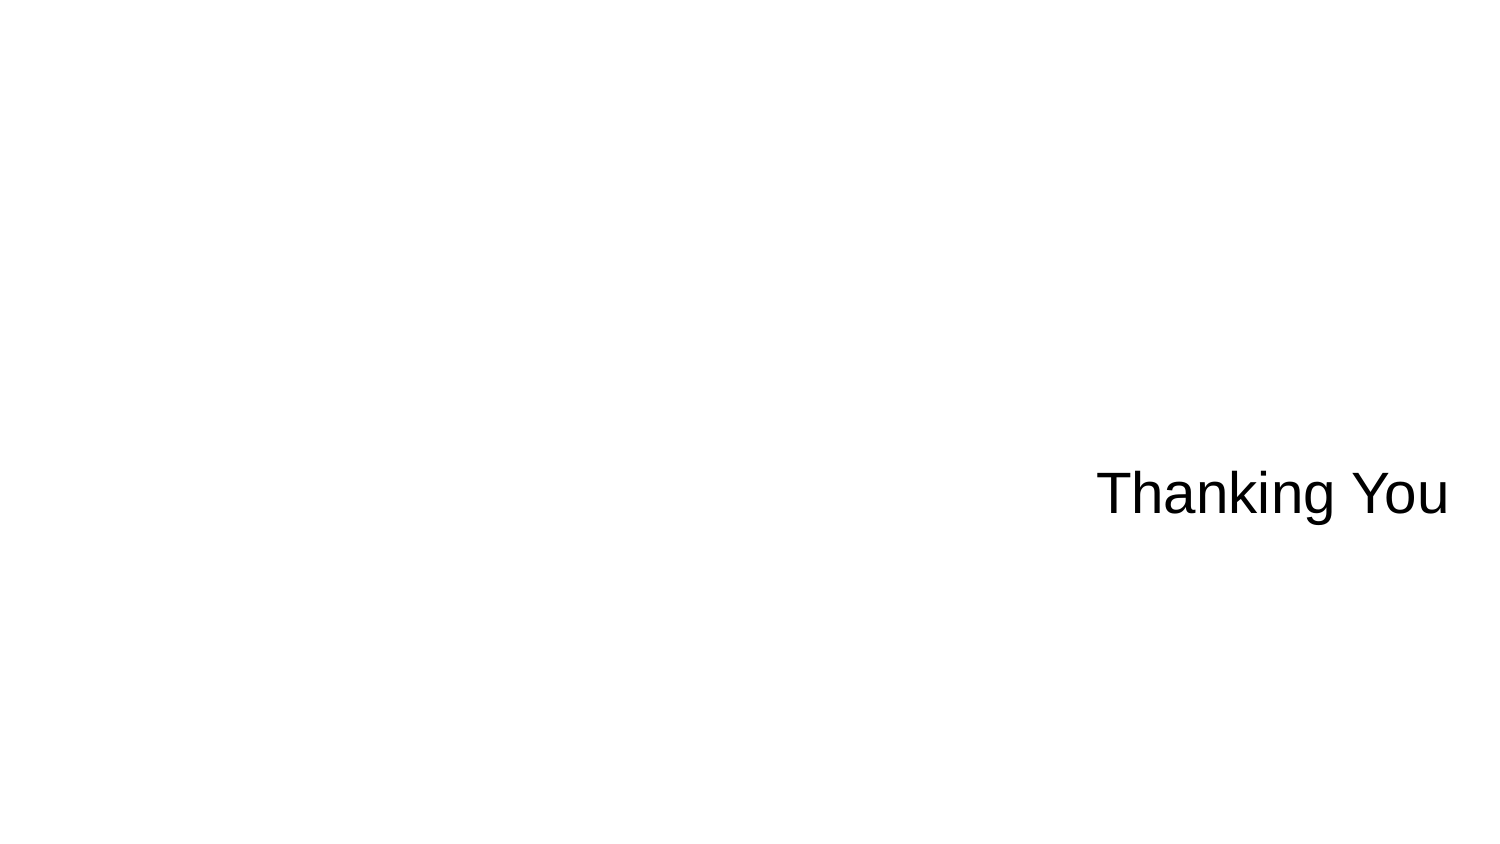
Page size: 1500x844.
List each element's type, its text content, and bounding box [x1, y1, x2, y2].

title Thanking You [67, 439, 1465, 657]
